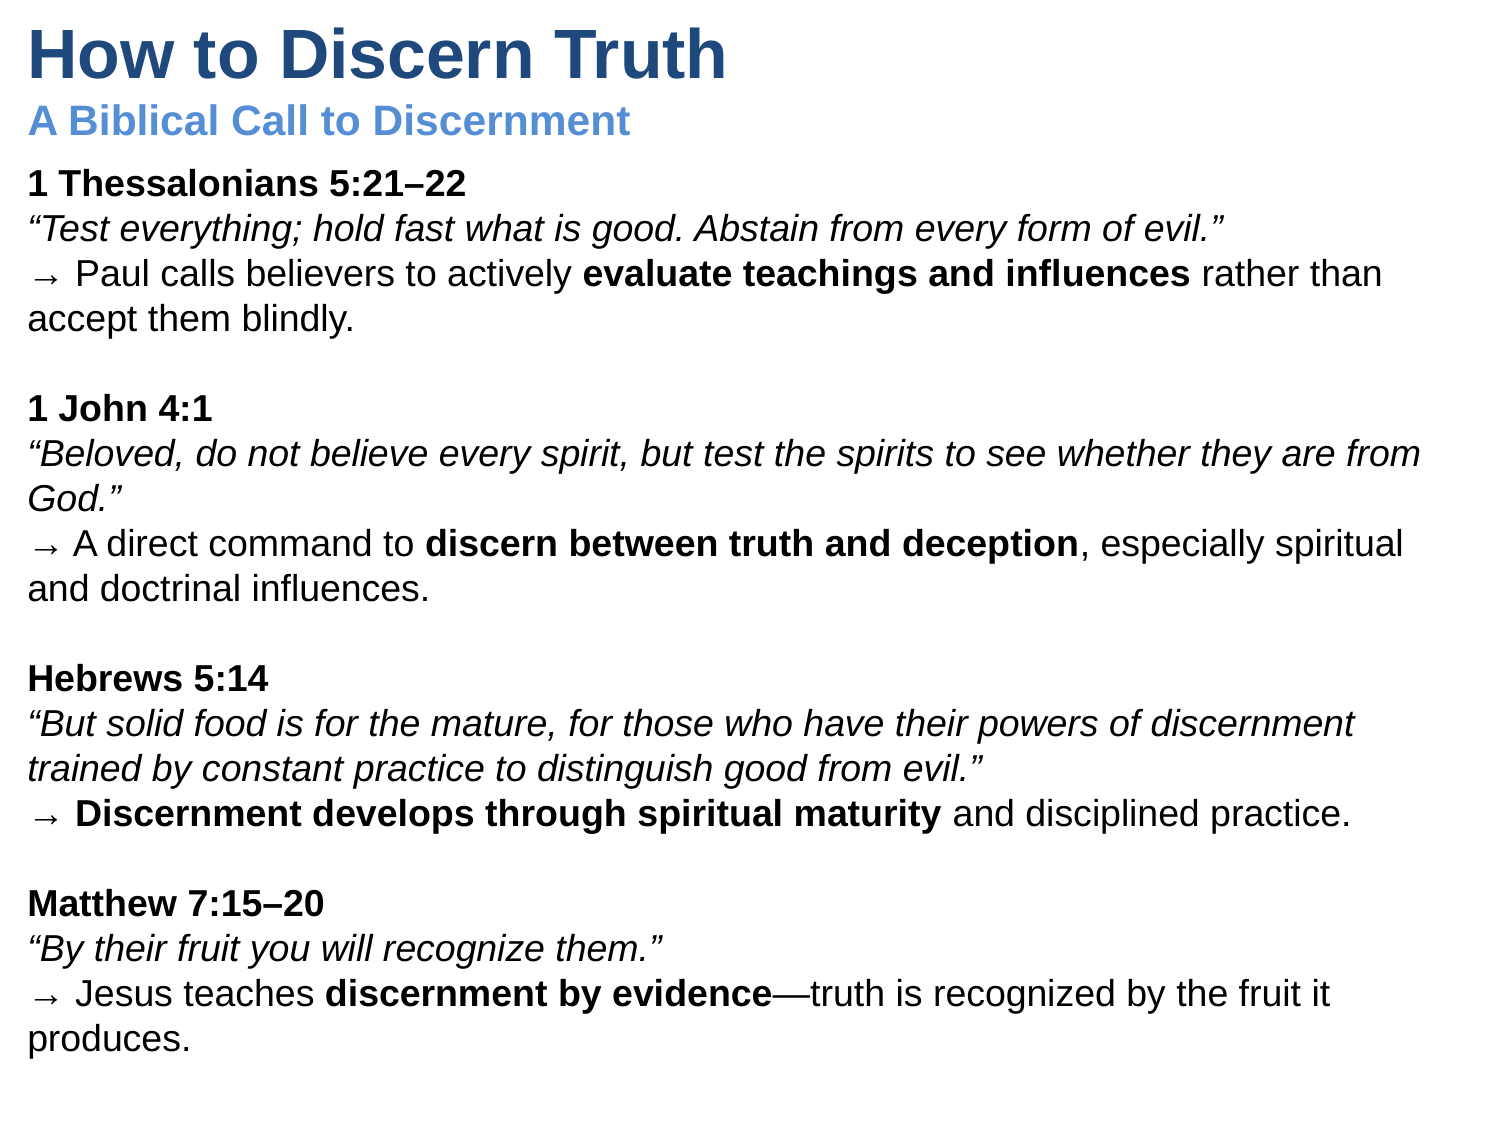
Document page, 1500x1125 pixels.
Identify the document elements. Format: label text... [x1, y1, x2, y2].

text_box 1 Thessalonians 5:21–22 “Test everything; hold fast what is good. Abstain from every form of evil.” → Paul calls believers to actively evaluate teachings and influences rather than accept them blindly. 1 John 4:1 “Beloved, do not believe every spirit, but test the spirits to see whether they are from God.” → A direct command to discern between truth and deception, especially spiritual and doctrinal influences. Hebrews 5:14 “But solid food is for the mature, for those who have their powers of discernment trained by constant practice to distinguish good from evil.” → Discernment develops through spiritual maturity and disciplined practice. Matthew 7:15–20 “By their fruit you will recognize them.” → Jesus teaches discernment by evidence—truth is recognized by the fruit it produces. [12, 151, 1488, 1066]
title How to Discern Truth A Biblical Call to Discernment [12, 1, 1488, 151]
